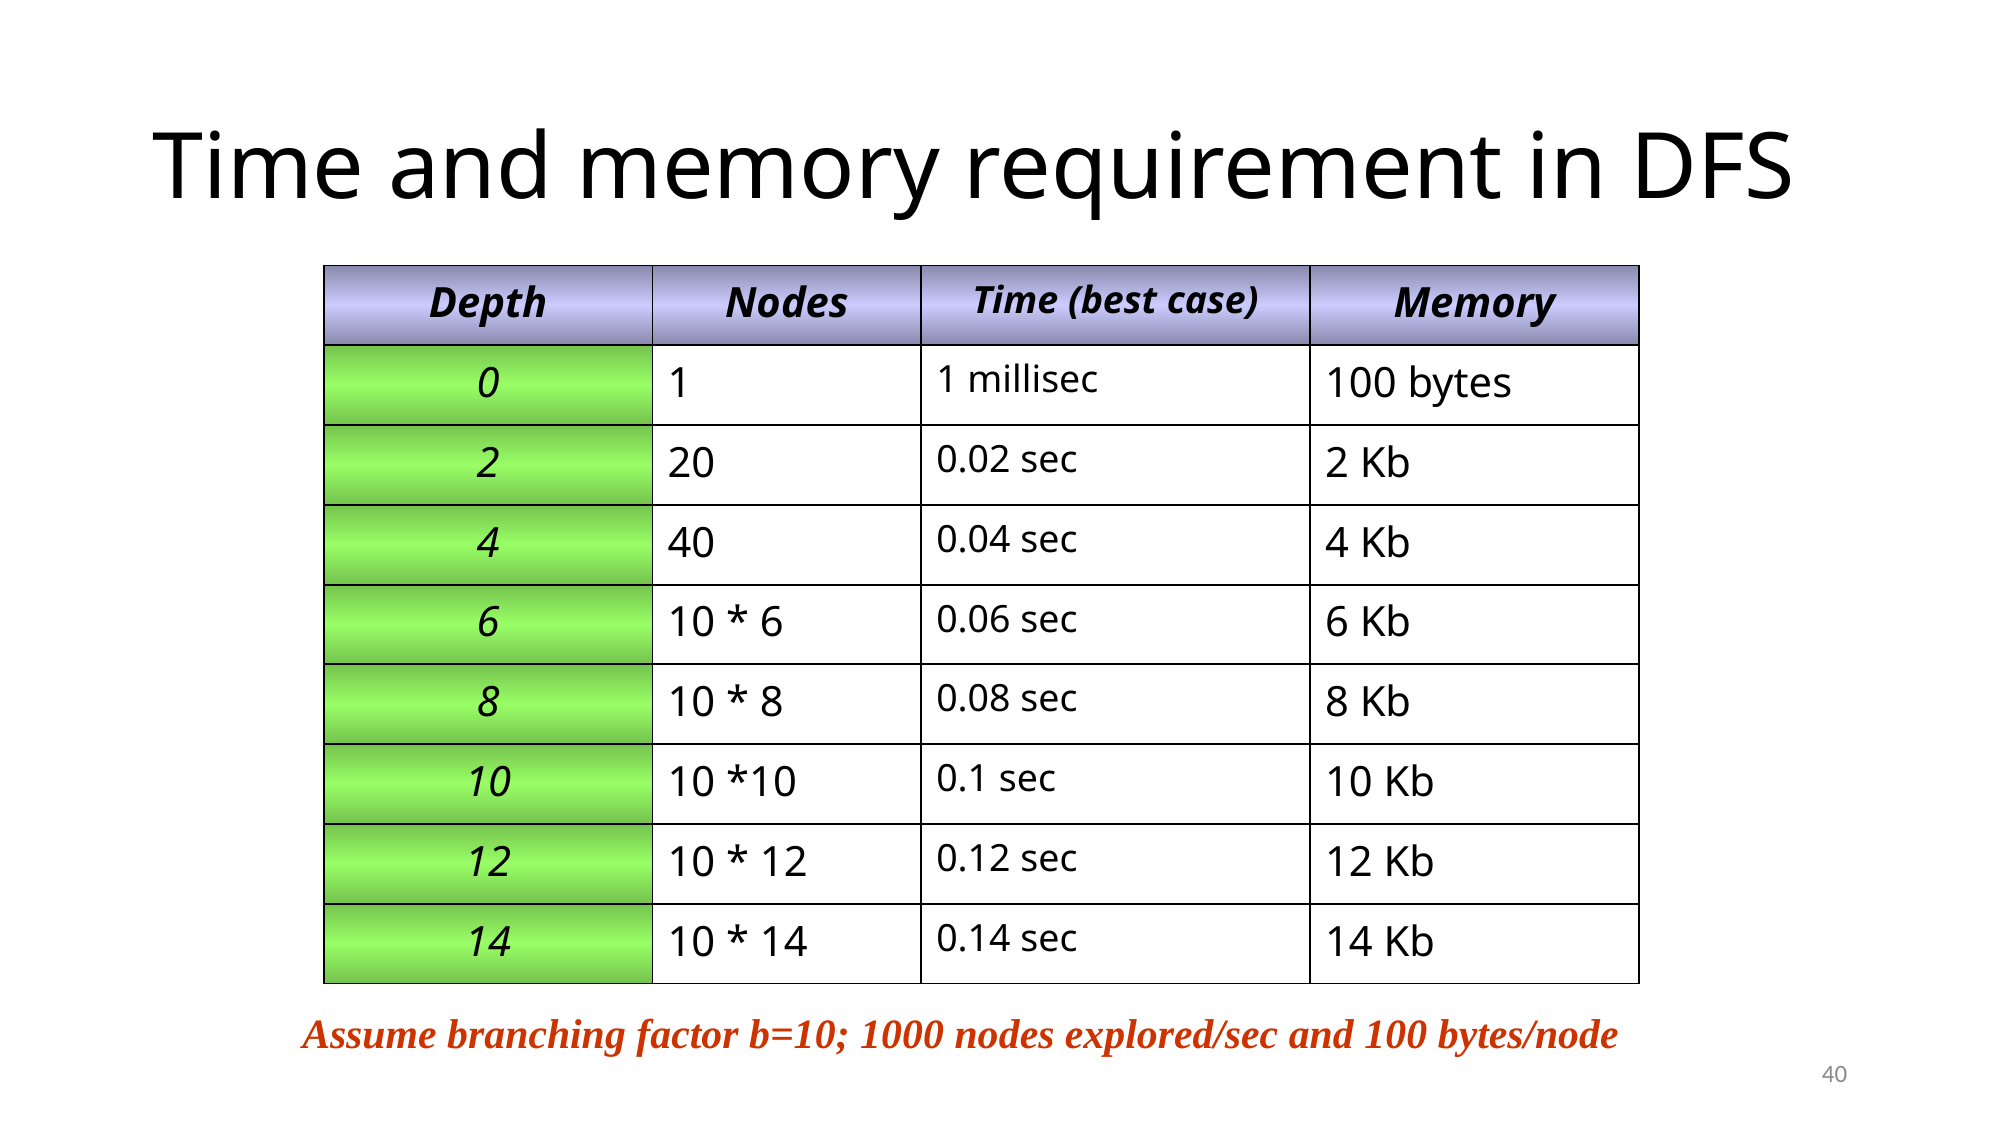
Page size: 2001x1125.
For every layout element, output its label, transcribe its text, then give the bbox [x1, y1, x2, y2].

table_header Depth [325, 266, 652, 344]
table_cell 0.12 sec [922, 825, 1309, 903]
table_cell 14 Kb [1311, 905, 1638, 983]
table_cell 10 * 14 [653, 905, 920, 983]
table_cell 10 * 6 [653, 586, 920, 663]
text_box Assume branching factor b=10; 1000 nodes explored/sec and 100 bytes/node [287, 999, 1675, 1065]
table_cell 14 [325, 905, 652, 983]
table_cell 20 [653, 426, 920, 504]
table_cell 6 Kb [1311, 586, 1638, 663]
table_header Time (best case) [922, 266, 1309, 344]
table_cell 0.14 sec [922, 905, 1309, 983]
table_cell 10 * 8 [653, 665, 920, 743]
table_cell 12 Kb [1311, 825, 1638, 903]
table_cell 10 *10 [653, 745, 920, 823]
title Time and memory requirement in DFS [137, 59, 1863, 278]
table_cell 0.02 sec [922, 426, 1309, 504]
table_cell 12 [325, 825, 652, 903]
table_cell 10 * 12 [653, 825, 920, 903]
table_cell 2 [325, 426, 652, 504]
table_cell 0.1 sec [922, 745, 1309, 823]
table_cell 100 bytes [1311, 346, 1638, 424]
table_cell 10 Kb [1311, 745, 1638, 823]
table_cell 4 Kb [1311, 506, 1638, 584]
table_cell 10 [325, 745, 652, 823]
table_cell 1 millisec [922, 346, 1309, 424]
table_cell 0 [325, 346, 652, 424]
table_cell 6 [325, 586, 652, 663]
table_cell 2 Kb [1311, 426, 1638, 504]
table_cell 40 [653, 506, 920, 584]
table_cell 1 [653, 346, 920, 424]
table_cell 0.06 sec [922, 586, 1309, 663]
table_header Nodes [653, 266, 920, 344]
table_cell 8 Kb [1311, 665, 1638, 743]
table_header Memory [1311, 266, 1638, 344]
table_cell 0.04 sec [922, 506, 1309, 584]
table_cell 4 [325, 506, 652, 584]
table_cell 0.08 sec [922, 665, 1309, 743]
slide_number 40 [1412, 1042, 1863, 1103]
table_cell 8 [325, 665, 652, 743]
